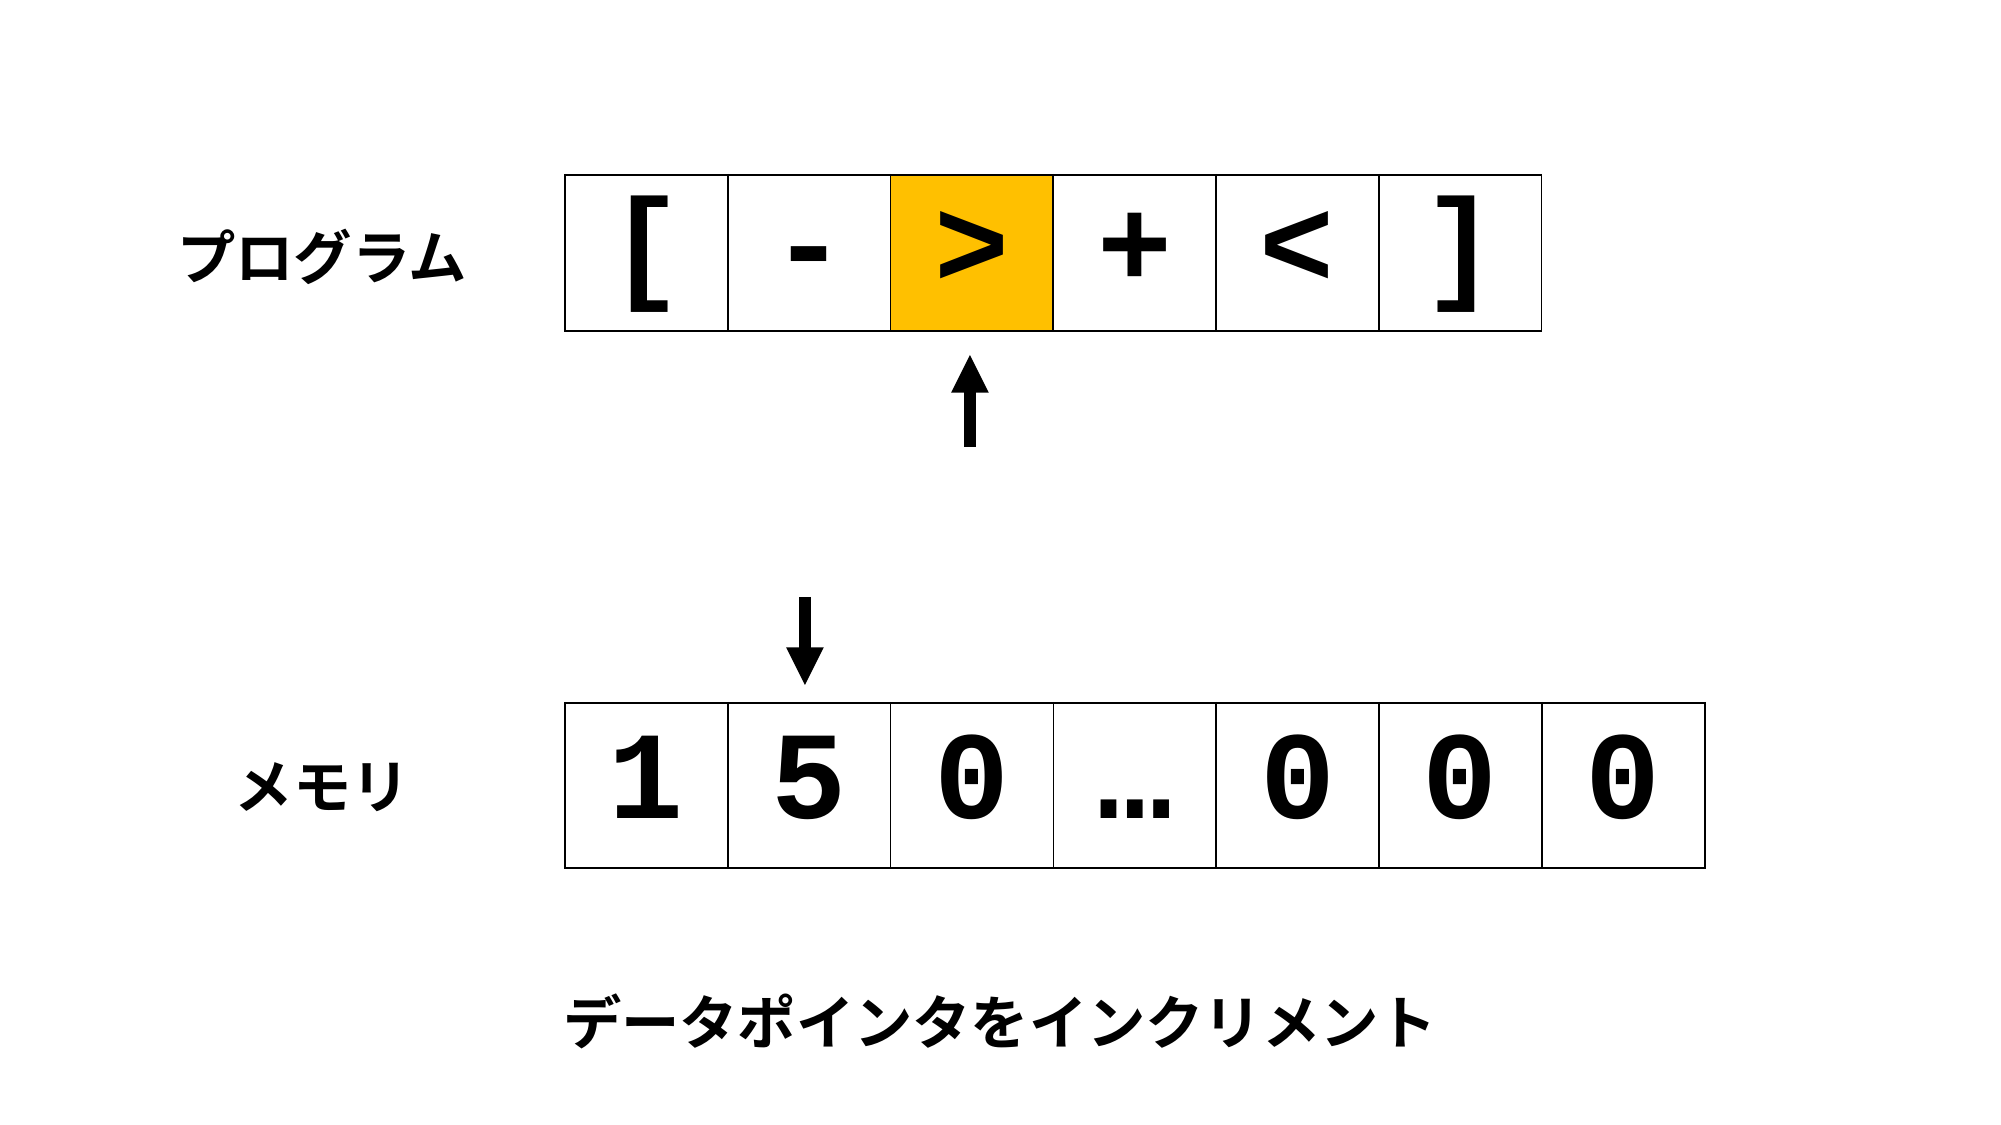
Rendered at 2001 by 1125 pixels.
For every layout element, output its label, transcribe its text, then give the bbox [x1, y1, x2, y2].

table_header + [1054, 176, 1215, 330]
table_header 0 [1217, 704, 1378, 867]
table_header > [891, 176, 1052, 330]
text_box メモリ [220, 742, 425, 828]
text_box データポインタをインクリメント [140, 978, 1860, 1064]
table_header ] [1380, 176, 1541, 330]
table_header < [1217, 176, 1378, 330]
table_header 0 [891, 704, 1053, 867]
table_header 5 [729, 704, 890, 867]
table_header 0 [1380, 704, 1541, 867]
table_header - [729, 176, 890, 330]
text_box プログラム [162, 214, 482, 299]
table_header [ [566, 176, 727, 330]
table_header … [1054, 704, 1215, 867]
table_header 1 [566, 704, 727, 867]
table_header 0 [1543, 704, 1704, 867]
